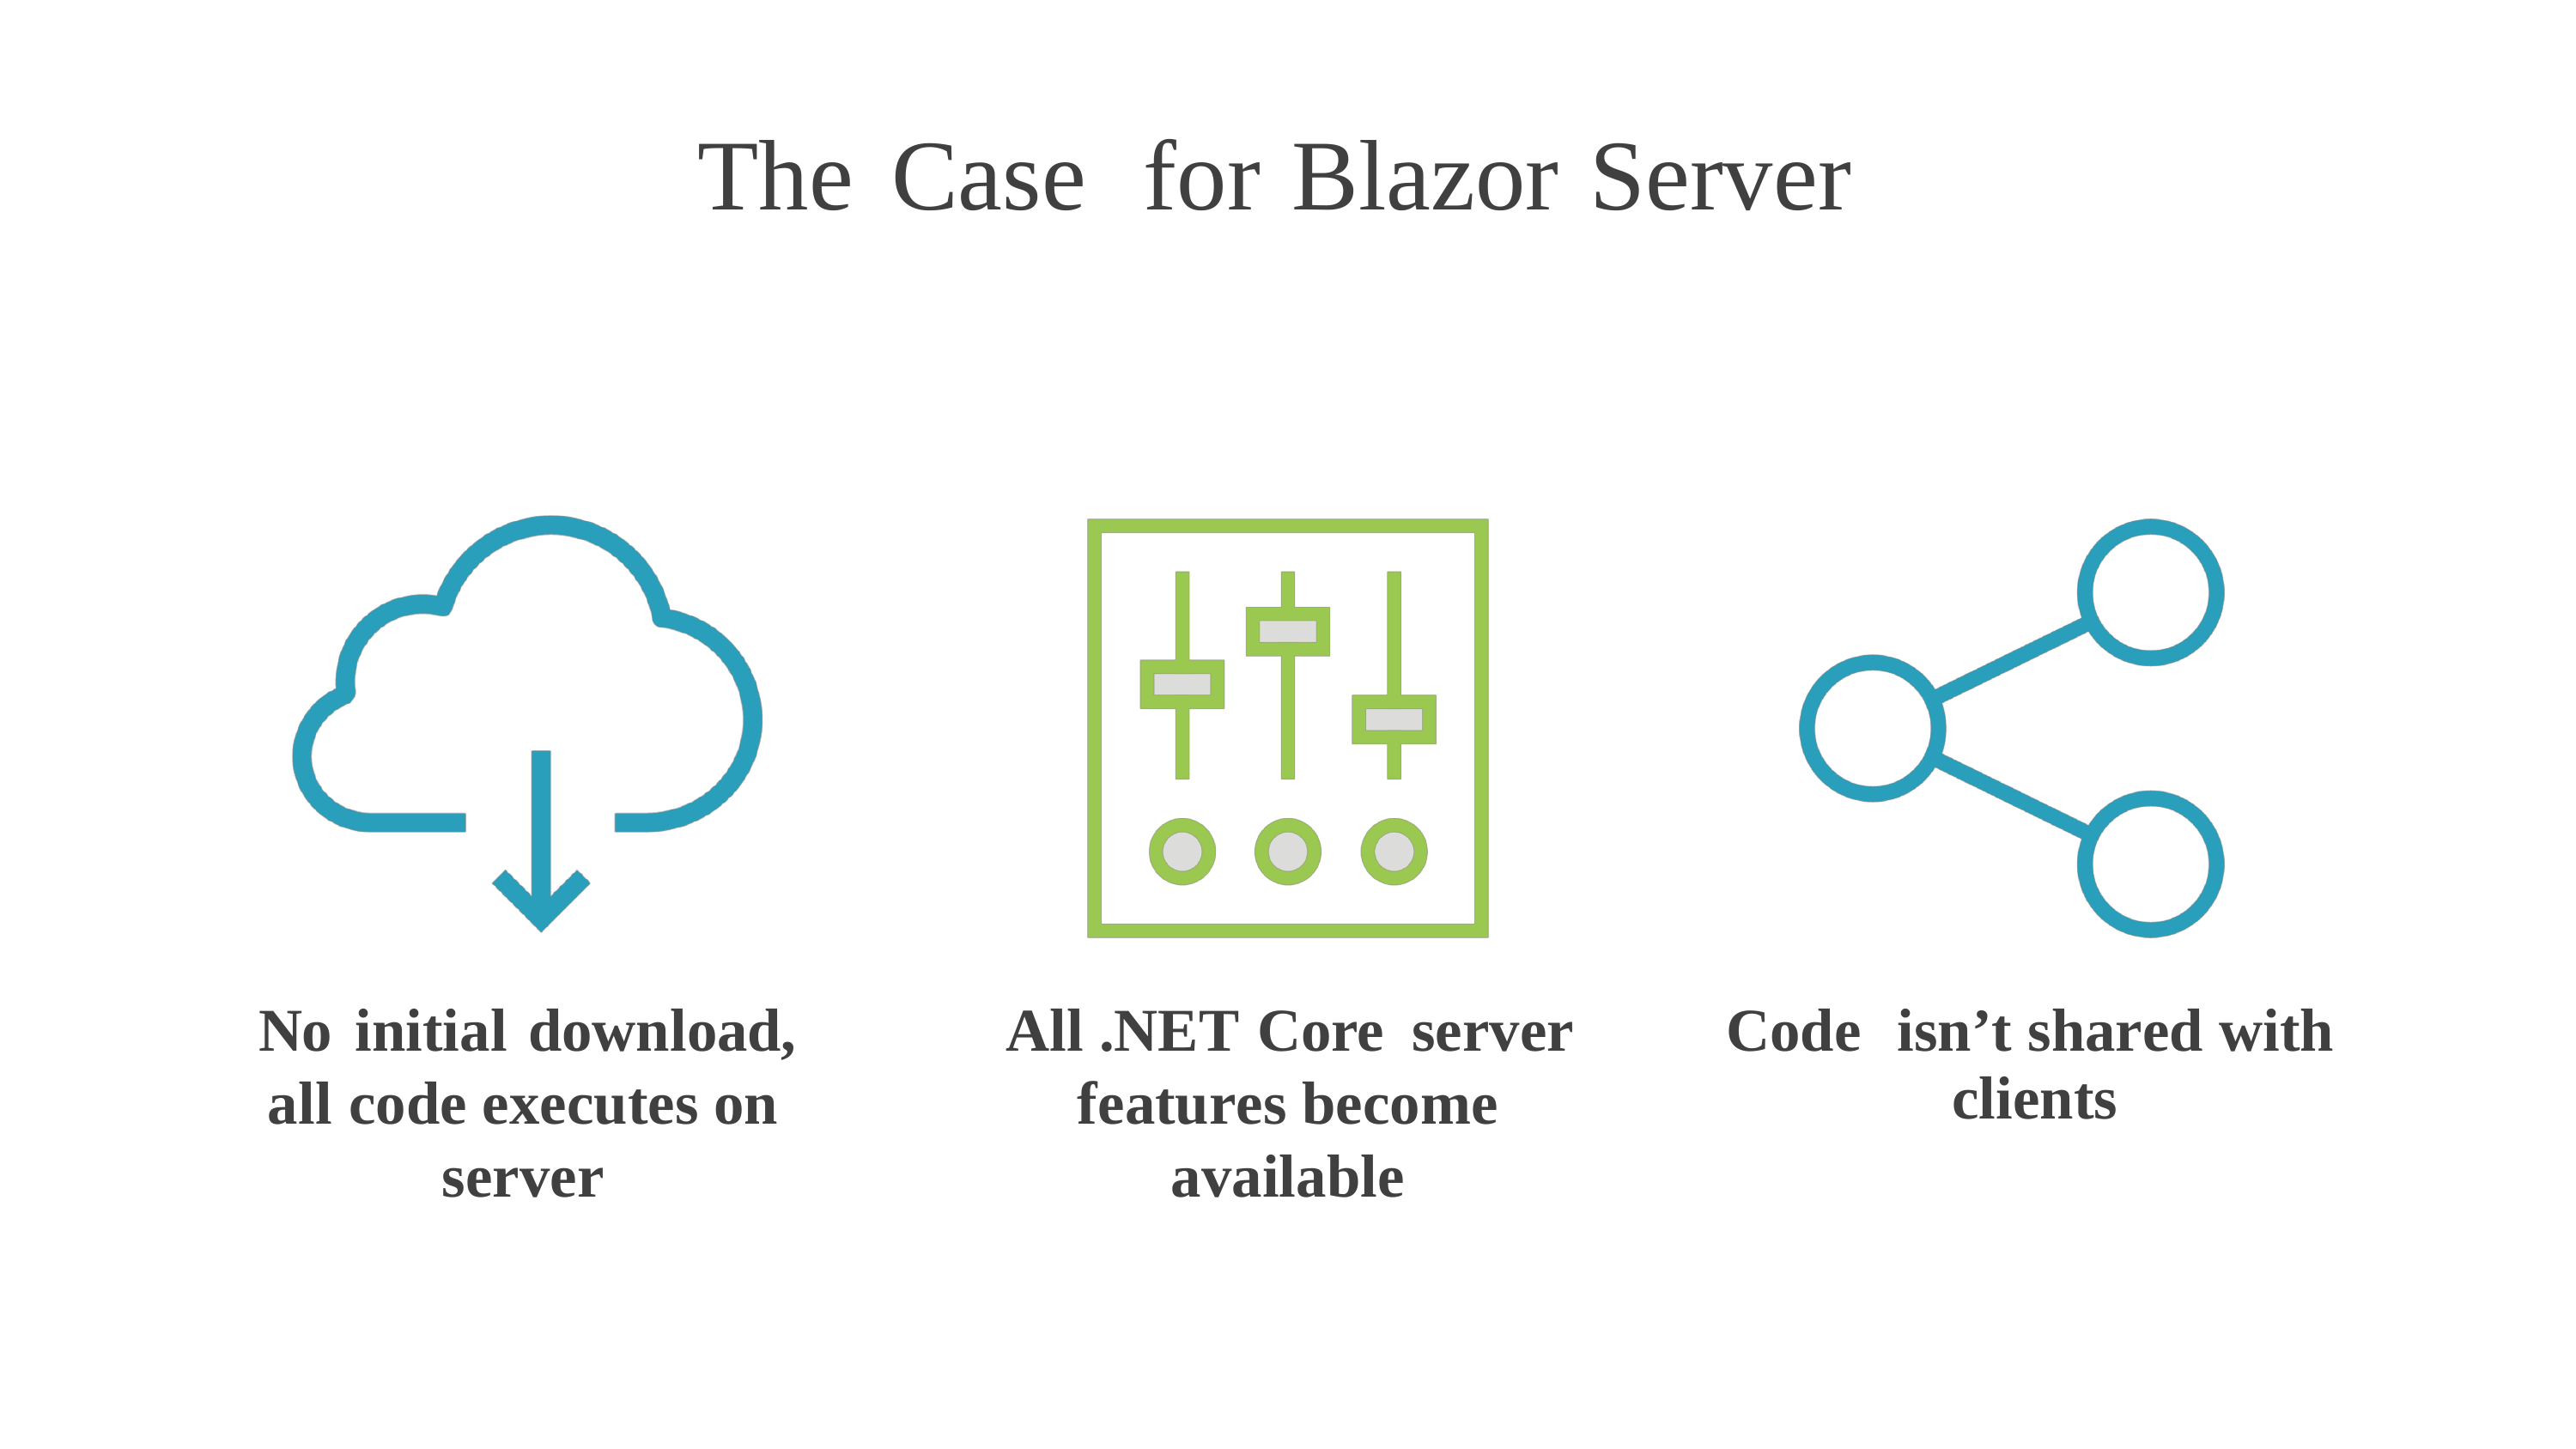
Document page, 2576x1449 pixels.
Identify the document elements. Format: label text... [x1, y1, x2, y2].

text_box [1083, 514, 1493, 943]
text_box for [1141, 125, 1285, 230]
text_box Code [1724, 1001, 1893, 1066]
text_box Blazor [1290, 125, 1583, 230]
text_box [1795, 514, 2229, 943]
text_box No initial download, all code executes on server [228, 1001, 830, 1210]
text_box The [696, 125, 884, 230]
text_box [287, 510, 769, 938]
text_box isn’t shared with clients [1895, 1001, 2381, 1137]
text_box All .NET Core server features become available [999, 1001, 1581, 1210]
text_box Server [1588, 125, 1896, 230]
text_box Case [890, 125, 1136, 230]
